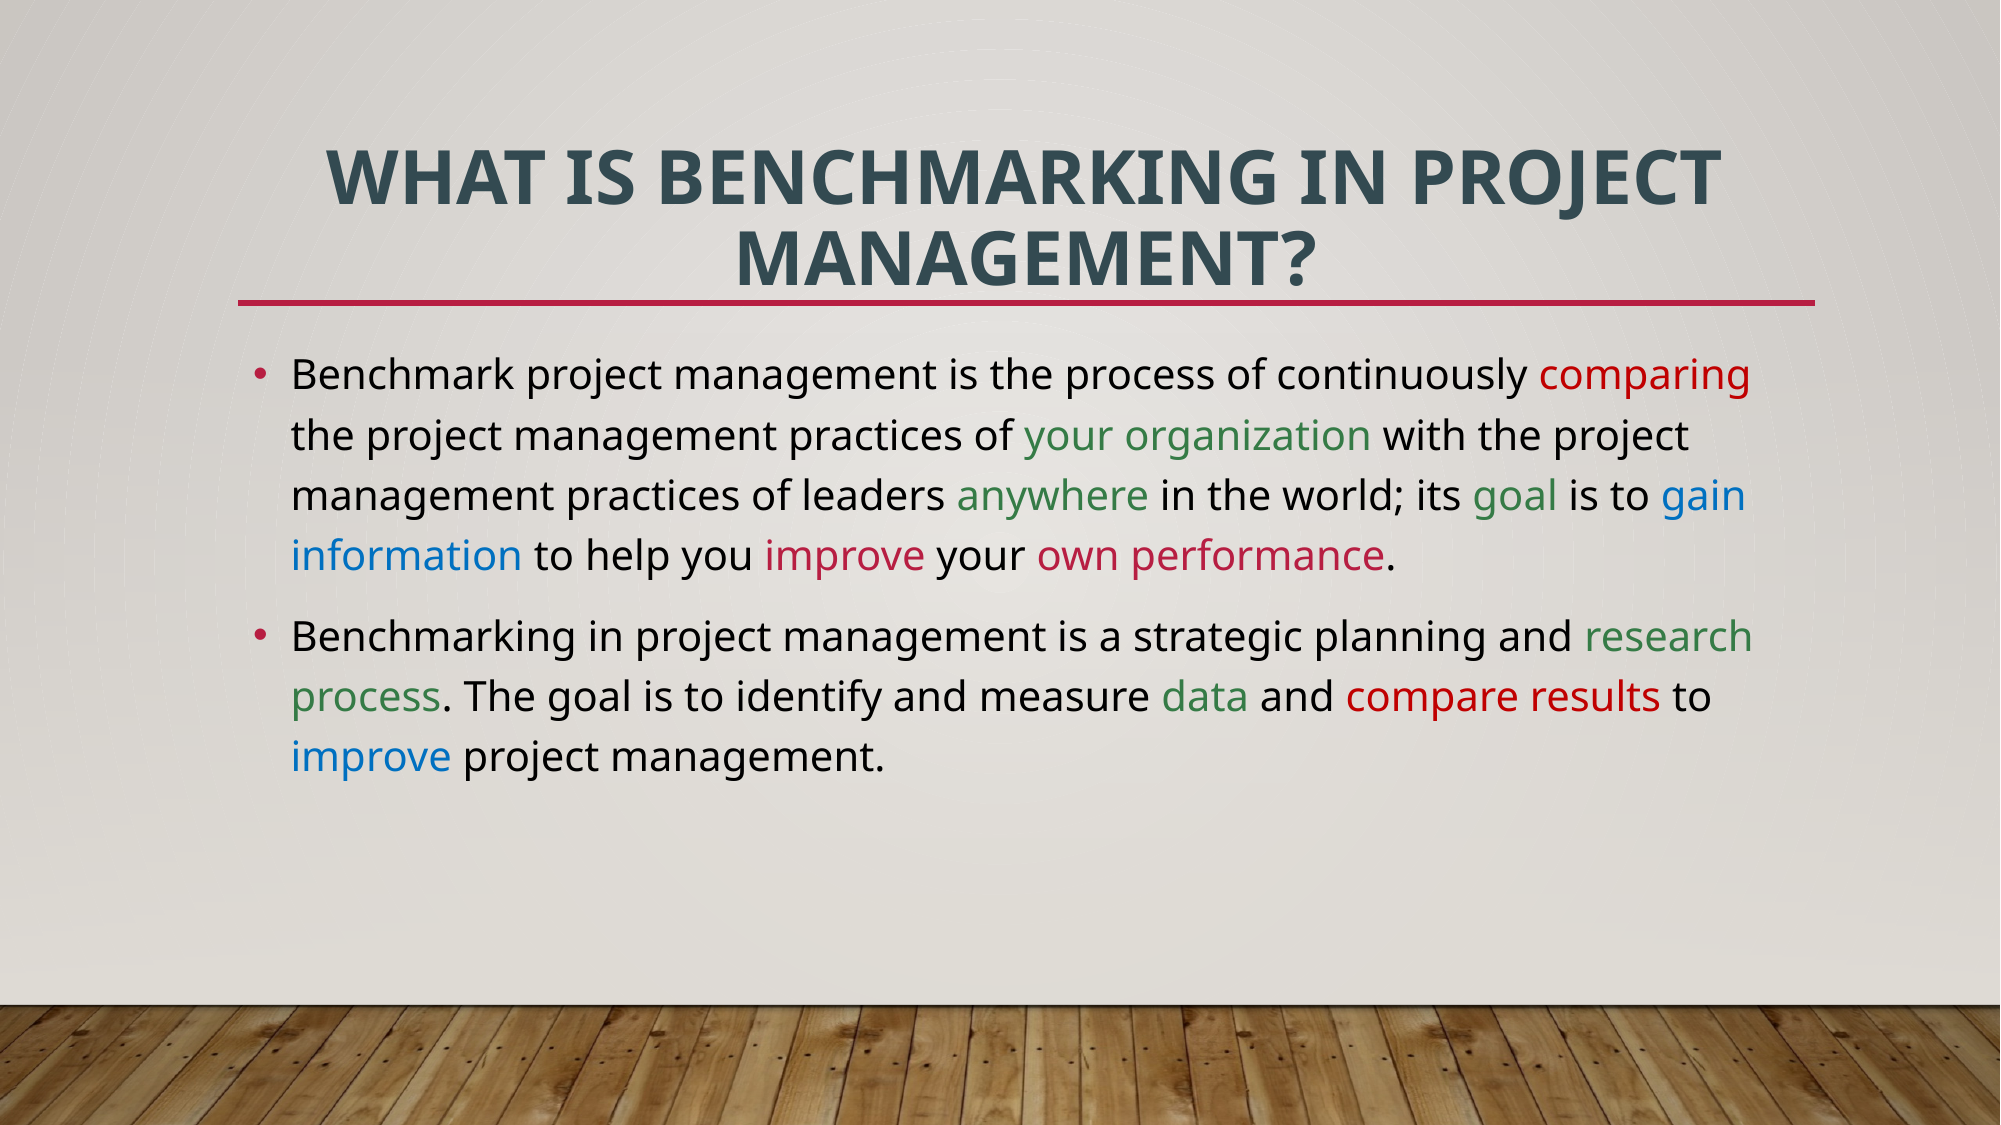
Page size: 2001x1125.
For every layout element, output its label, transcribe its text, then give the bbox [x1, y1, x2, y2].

title What Is Benchmarking in Project Management? [238, 131, 1814, 305]
picture [0, 1005, 2000, 1125]
list Benchmark project management is the process of continuously comparing the project management practices of your organization with the project management practices of leaders anywhere in the world; its goal is to gain information to help you improve your own performance. Benchmarking in project management is a strategic planning and research process. The goal is to identify and measure data and compare results to improve project management. [238, 330, 1814, 897]
